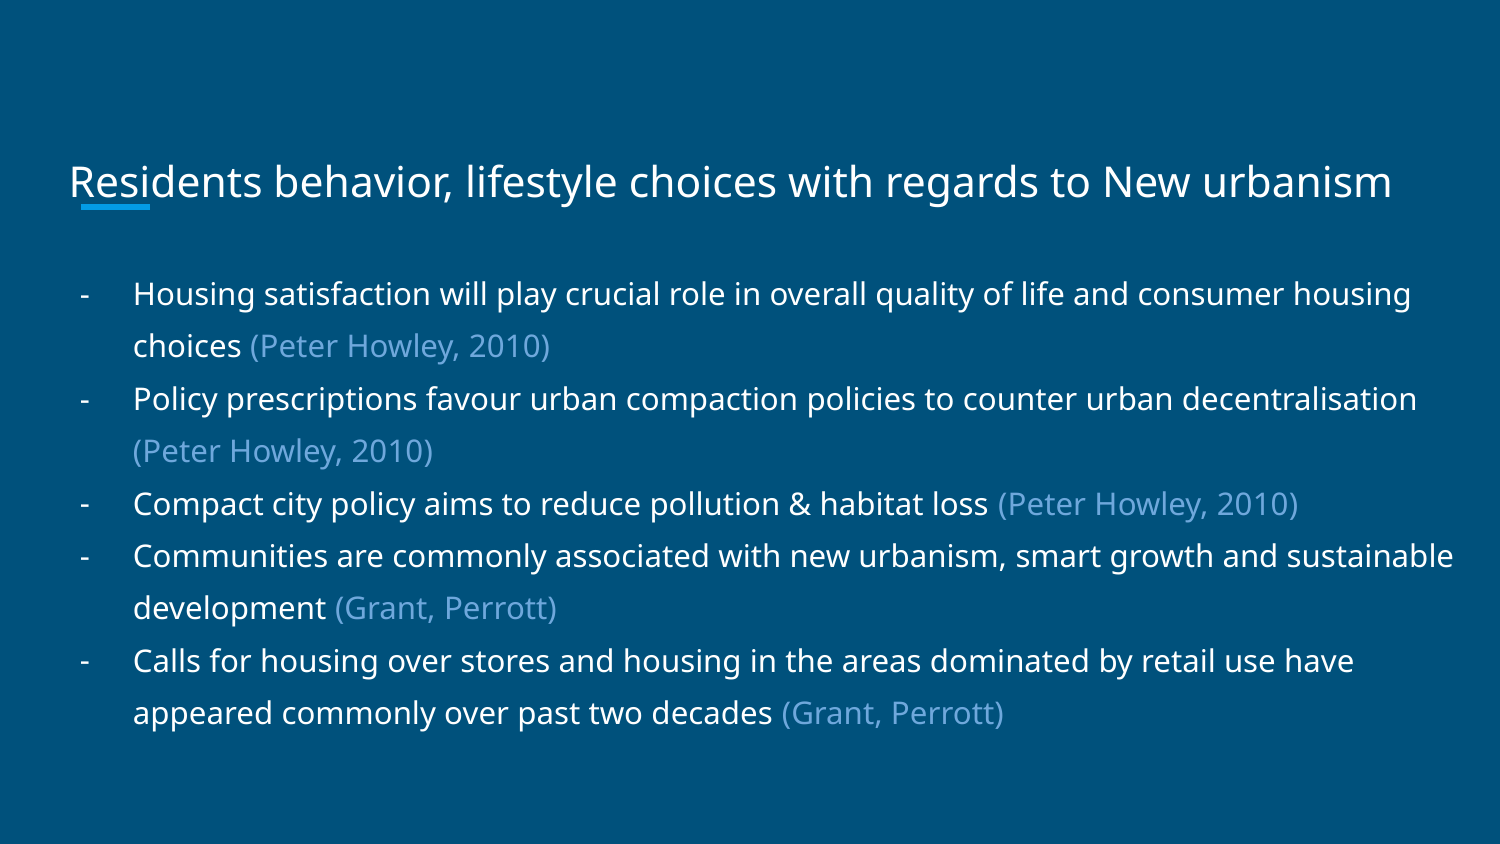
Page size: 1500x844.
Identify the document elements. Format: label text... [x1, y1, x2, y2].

title Residents behavior, lifestyle choices with regards to New urbanism [53, 140, 1427, 244]
list Housing satisfaction will play crucial role in overall quality of life and consumer housing choices (Peter Howley, 2010) Policy prescriptions favour urban compaction policies to counter urban decentralisation (Peter Howley, 2010) Compact city policy aims to reduce pollution & habitat loss (Peter Howley, 2010) Communities are commonly associated with new urbanism, smart growth and sustainable development (Grant, Perrott) Calls for housing over stores and housing in the areas dominated by retail use have appeared commonly over past two decades (Grant, Perrott) [42, 244, 1480, 831]
